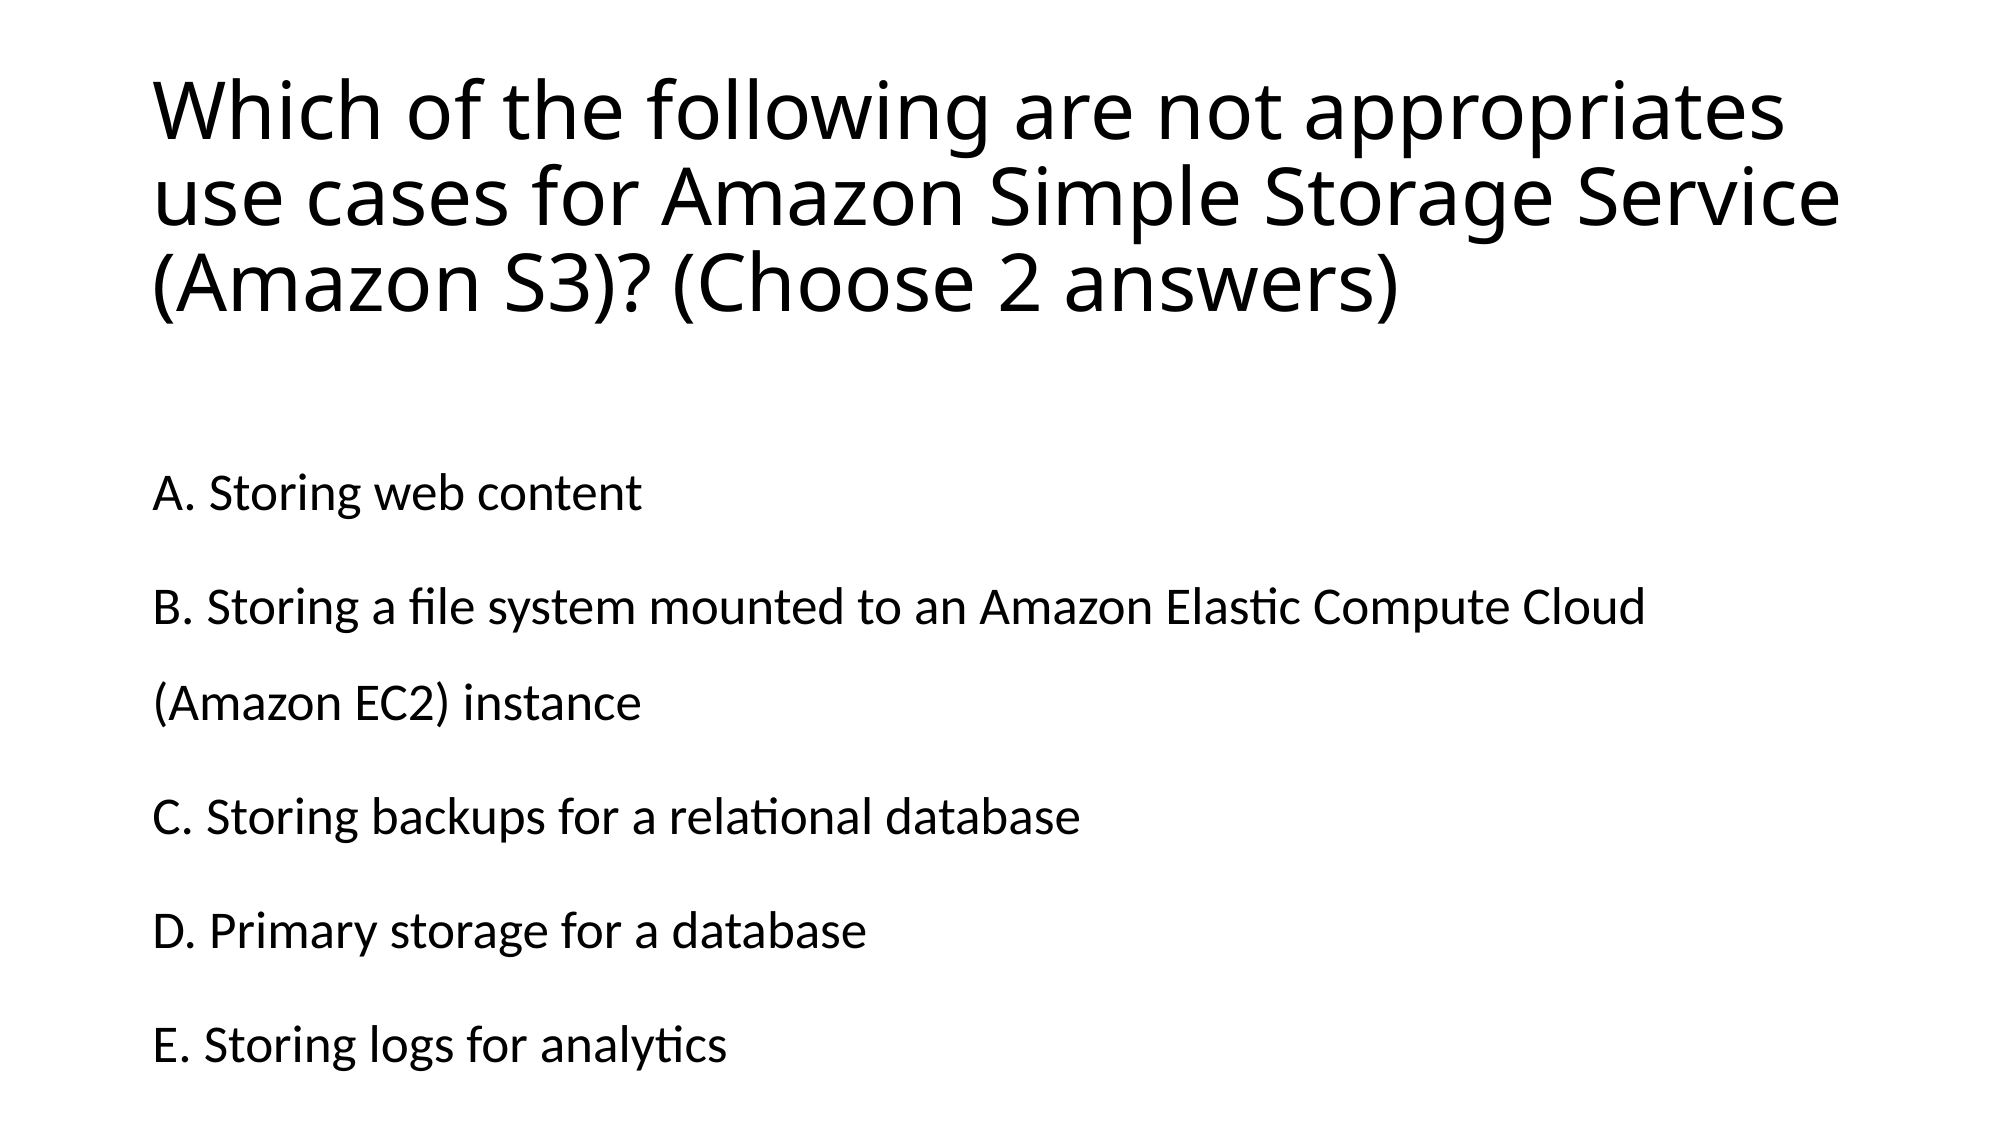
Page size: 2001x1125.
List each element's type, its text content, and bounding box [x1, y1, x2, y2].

title Which of the following are not appropriates use cases for Amazon Simple Storage Service (Amazon S3)? (Choose 2 answers) [137, 59, 1863, 418]
list A. Storing web content B. Storing a file system mounted to an Amazon Elastic Compute Cloud (Amazon EC2) instance C. Storing backups for a relational database D. Primary storage for a database E. Storing logs for analytics [137, 418, 1863, 1082]
